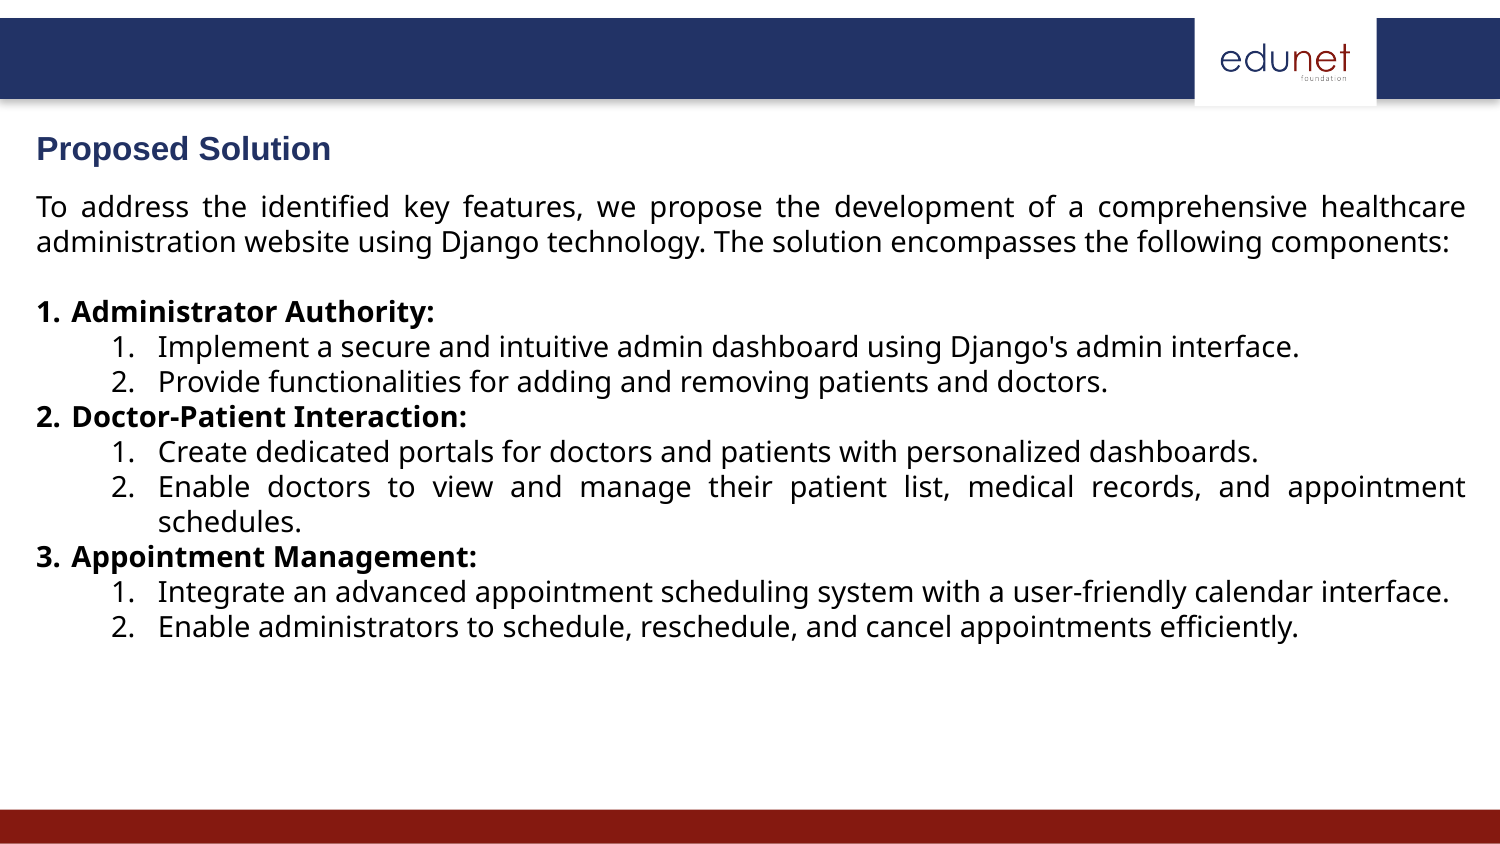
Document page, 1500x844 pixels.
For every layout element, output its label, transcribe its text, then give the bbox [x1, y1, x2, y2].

title Proposed Solution [21, 111, 504, 165]
text_box To address the identified key features, we propose the development of a comprehensive healthcare administration website using Django technology. The solution encompasses the following components: Administrator Authority: Implement a secure and intuitive admin dashboard using Django's admin interface. Provide functionalities for adding and removing patients and doctors. Doctor-Patient Interaction: Create dedicated portals for doctors and patients with personalized dashboards. Enable doctors to view and manage their patient list, medical records, and appointment schedules. Appointment Management: Integrate an advanced appointment scheduling system with a user-friendly calendar interface. Enable administrators to schedule, reschedule, and cancel appointments efficiently. [21, 173, 1483, 732]
picture [1215, 38, 1356, 86]
